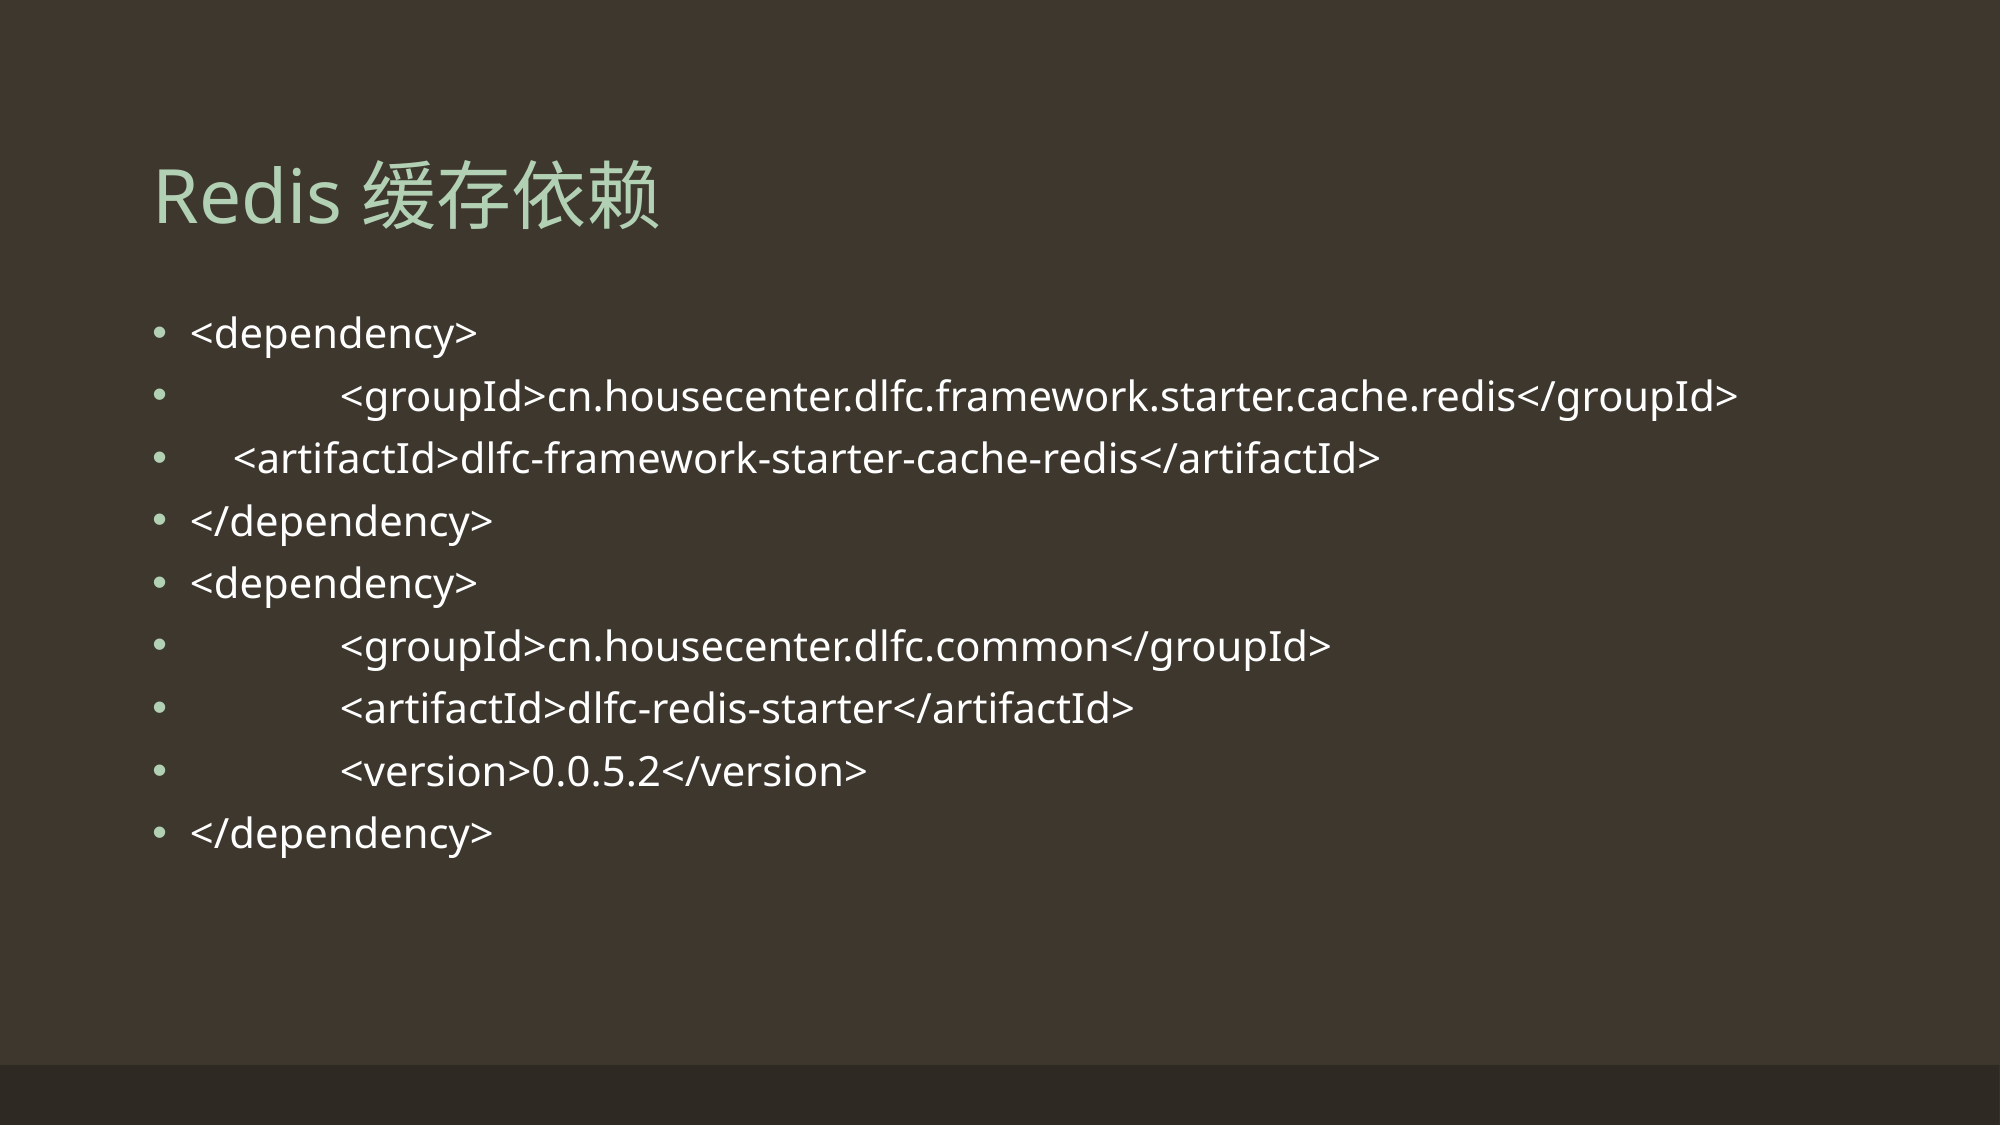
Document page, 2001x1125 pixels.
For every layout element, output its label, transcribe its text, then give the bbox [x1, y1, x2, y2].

title Redis缓存依赖 [137, 59, 1863, 248]
list <dependency> <groupId>cn.housecenter.dlfc.framework.starter.cache.redis</groupId> <artifactId>dlfc-framework-starter-cache-redis</artifactId> </dependency> <dependency> <groupId>cn.housecenter.dlfc.common</groupId> <artifactId>dlfc-redis-starter</artifactId> <version>0.0.5.2</version> </dependency> [137, 299, 1957, 1014]
